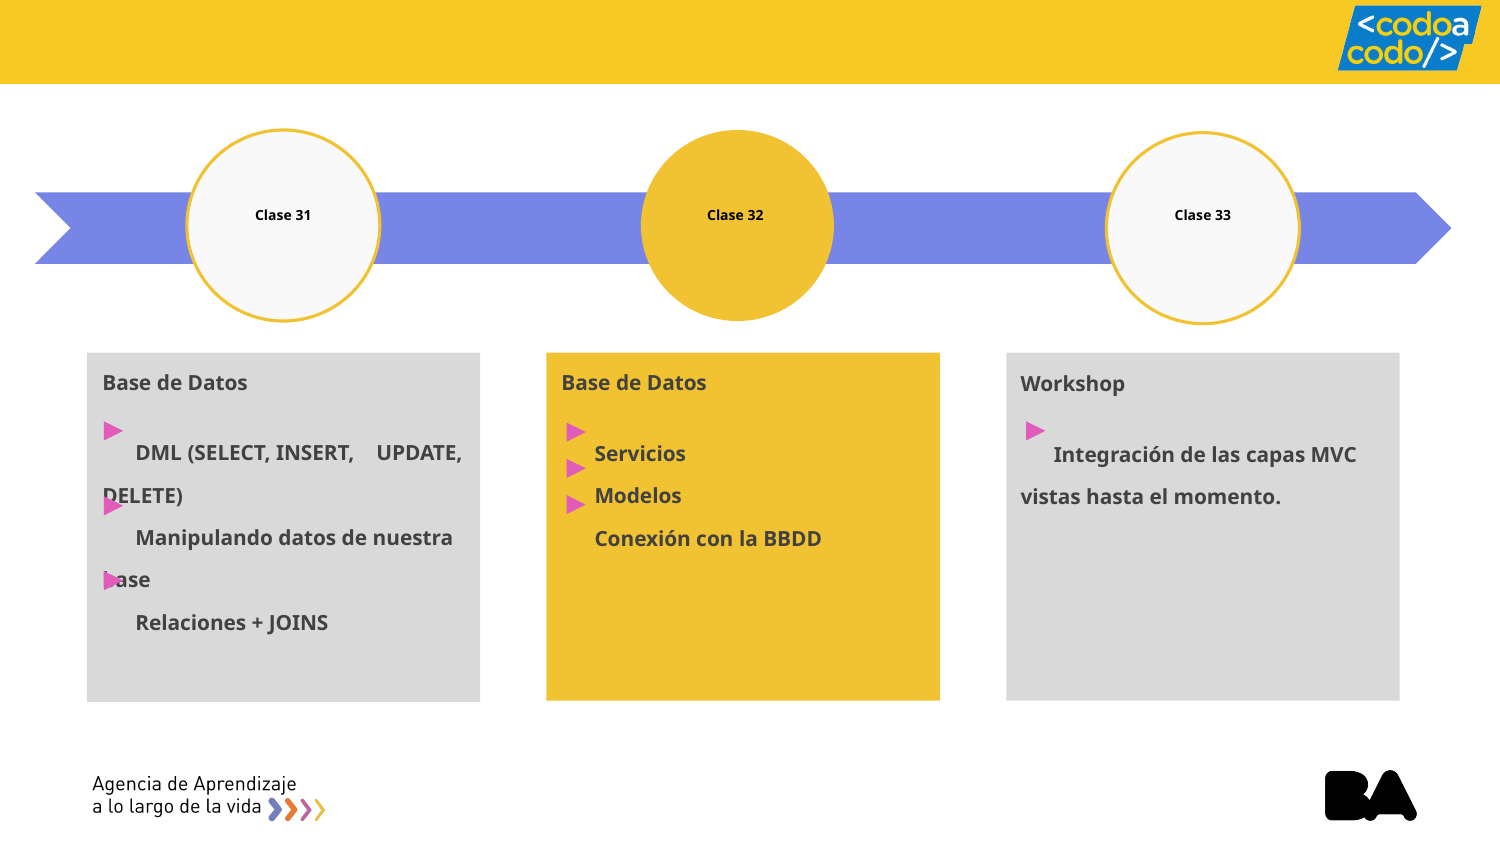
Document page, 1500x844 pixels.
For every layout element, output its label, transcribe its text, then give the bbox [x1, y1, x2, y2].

text_box [566, 458, 586, 478]
text_box [103, 496, 124, 516]
text_box [103, 421, 124, 441]
title Workshop Integración de las capas MVC vistas hasta el momento. [1005, 354, 1399, 701]
title Clase 33 [1128, 190, 1278, 240]
text_box [1026, 421, 1046, 441]
title Base de Datos DML (SELECT, INSERT, UPDATE, DELETE) Manipulando datos de nuestra base Relaciones + JOINS [87, 352, 481, 700]
picture [1325, 770, 1417, 821]
text_box [103, 571, 124, 591]
title Clase 31 [208, 190, 359, 240]
text_box [566, 495, 586, 515]
title Base de Datos Servicios Modelos Conexión con la BBDD [546, 353, 940, 702]
picture [1337, 5, 1482, 71]
title Clase 32 [646, 190, 826, 240]
picture [70, 756, 344, 835]
text_box [566, 422, 586, 442]
